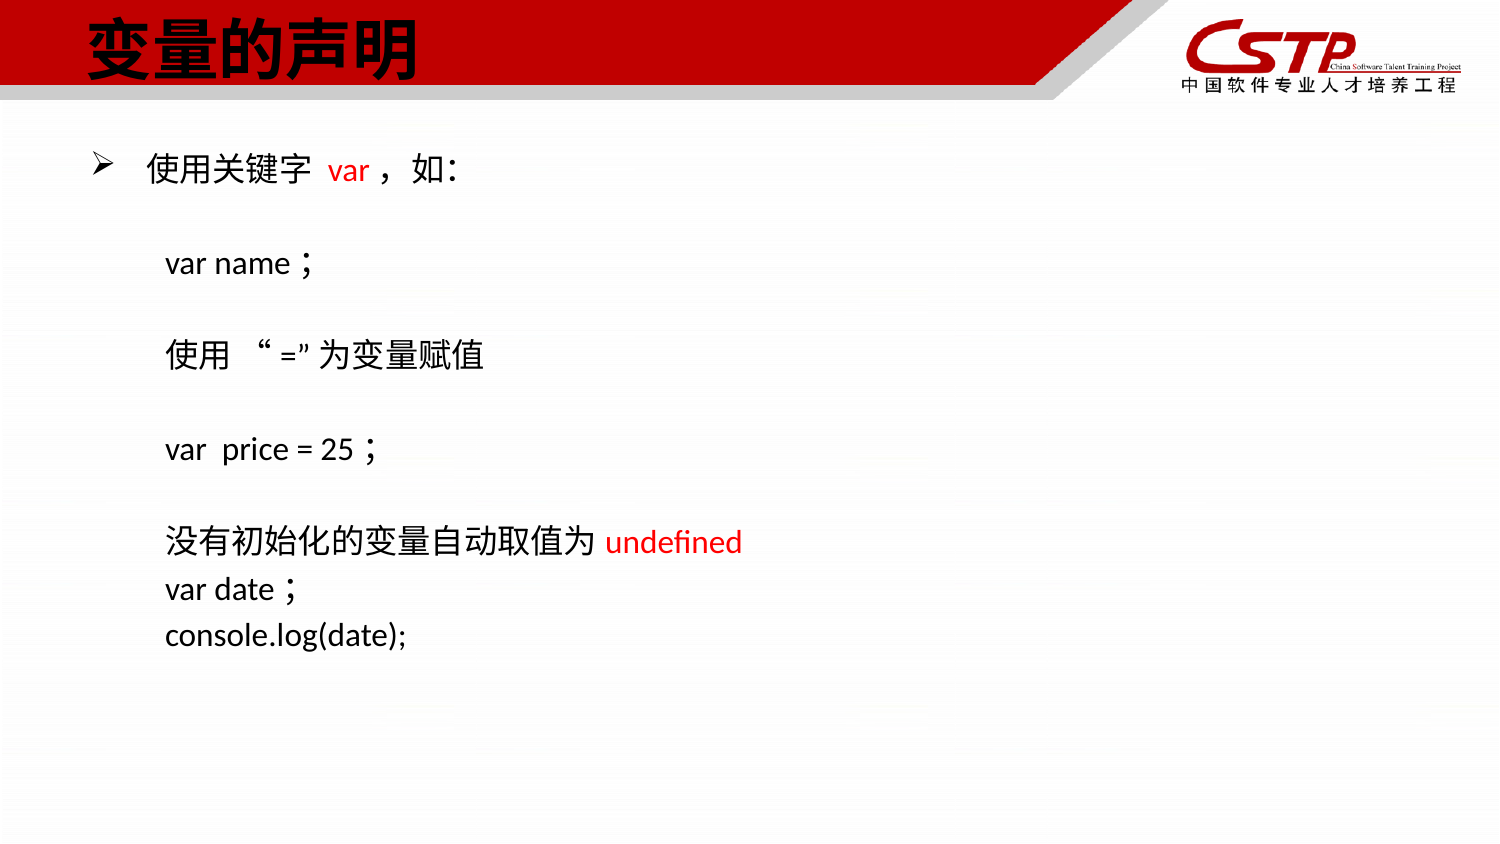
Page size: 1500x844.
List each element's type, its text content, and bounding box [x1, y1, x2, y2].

title 变量的声明 [70, 11, 1421, 84]
picture [0, 0, 1500, 844]
list 使用关键字 var，如： var name； 使用 “=”为变量赋值 var price = 25； 没有初始化的变量自动取值为undefined var date； console.log(date); [75, 140, 1425, 797]
